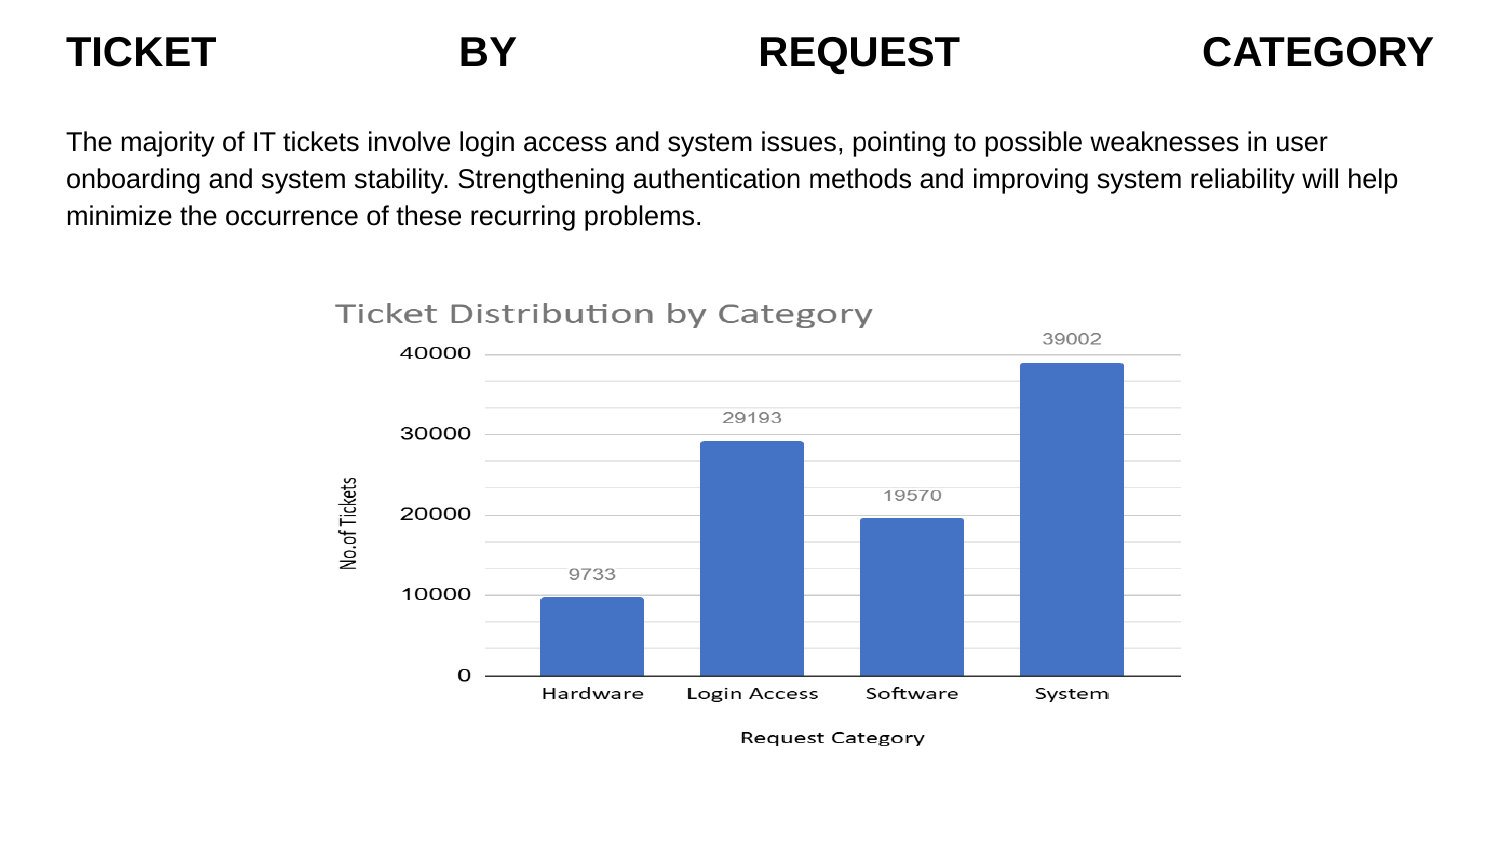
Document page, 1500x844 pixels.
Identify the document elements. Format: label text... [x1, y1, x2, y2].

picture [299, 274, 1217, 771]
title TICKET BY REQUEST CATEGORY [51, 15, 1449, 104]
list The majority of IT tickets involve login access and system issues, pointing to possible weaknesses in user onboarding and system stability. Strengthening authentication methods and improving system reliability will help minimize the occurrence of these recurring problems. [51, 104, 1449, 827]
